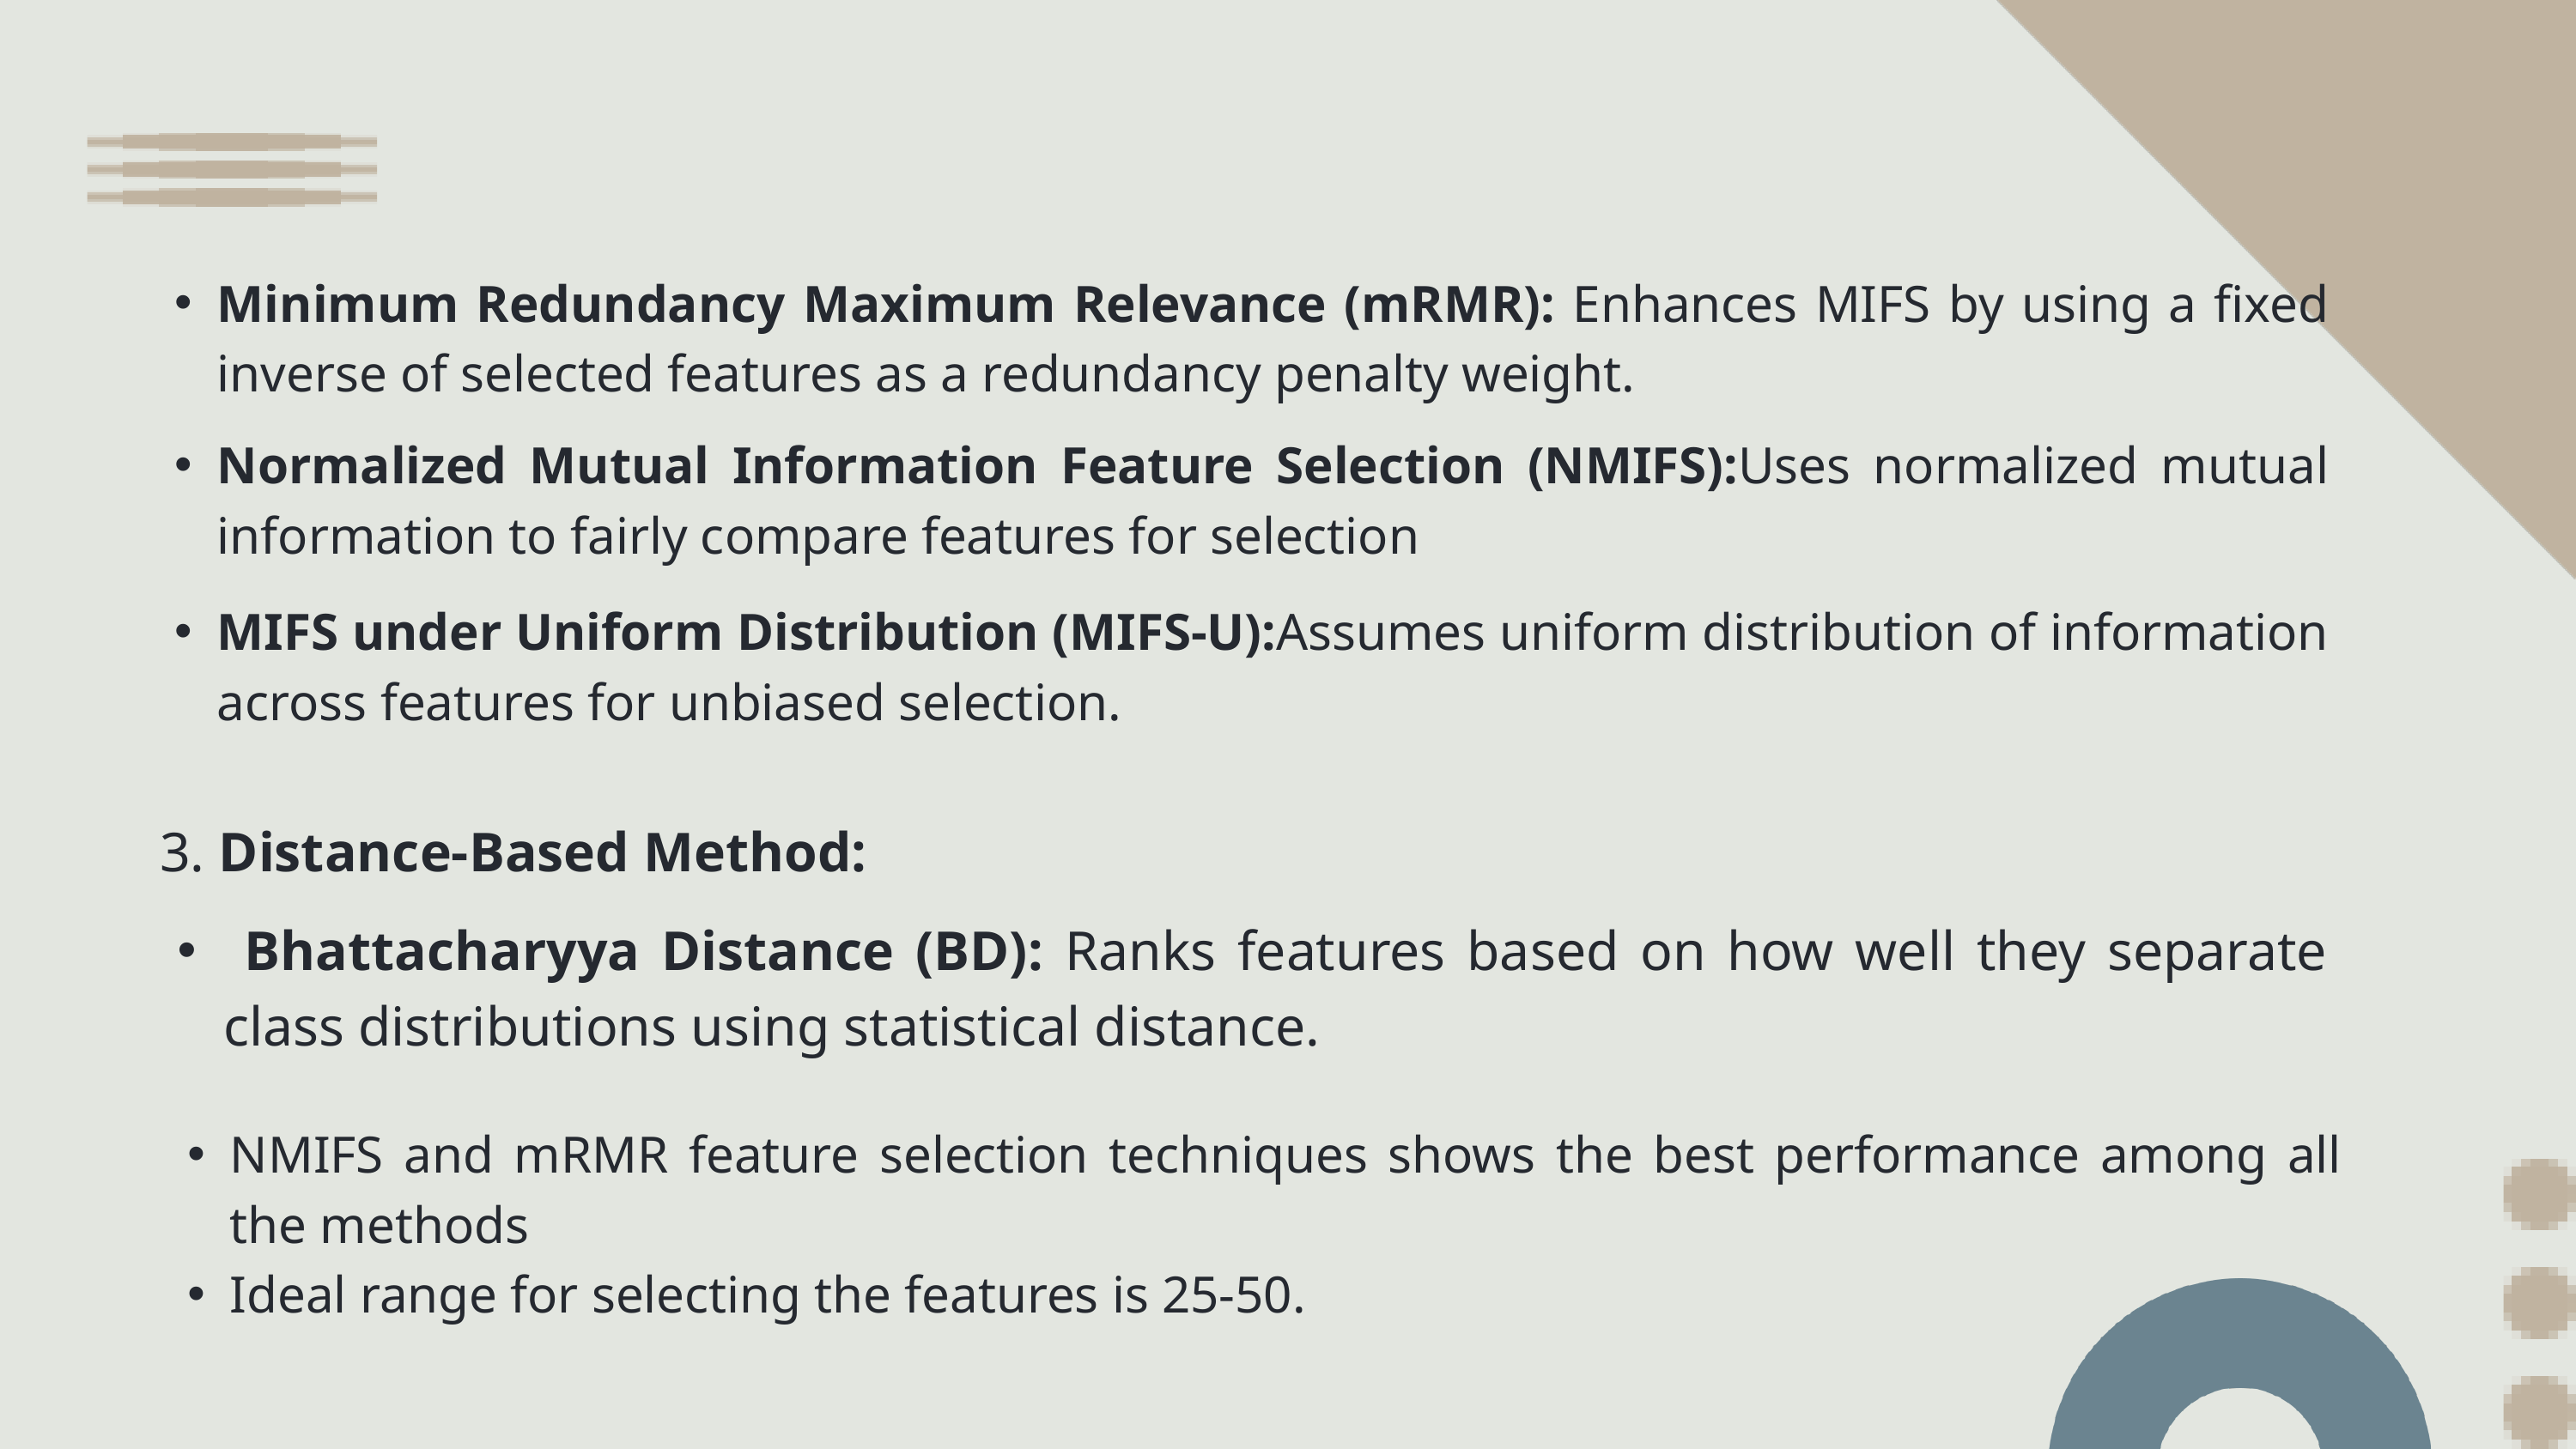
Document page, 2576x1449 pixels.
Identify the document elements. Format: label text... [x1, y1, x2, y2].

text_box [1996, 0, 2576, 579]
text_box MIFS under Uniform Distribution (MIFS-U):Assumes uniform distribution of information across features for unbiased selection. [131, 590, 2329, 731]
text_box [87, 133, 378, 207]
text_box NMIFS and mRMR feature selection techniques shows the best performance among all the methods Ideal range for selecting the features is 25-50. [144, 1113, 2342, 1324]
text_box [2503, 1159, 2576, 1449]
text_box [2048, 1278, 2432, 1449]
text_box Normalized Mutual Information Feature Selection (NMIFS):Uses normalized mutual information to fairly compare features for selection [131, 423, 2329, 564]
text_box Bhattacharyya Distance (BD): Ranks features based on how well they separate class distributions using statistical distance. [131, 906, 2329, 1057]
text_box Minimum Redundancy Maximum Relevance (mRMR): Enhances MIFS by using a fixed inverse of selected features as a redundancy penalty weight. [131, 262, 2329, 403]
text_box 3. Distance-Based Method: [131, 807, 2329, 882]
